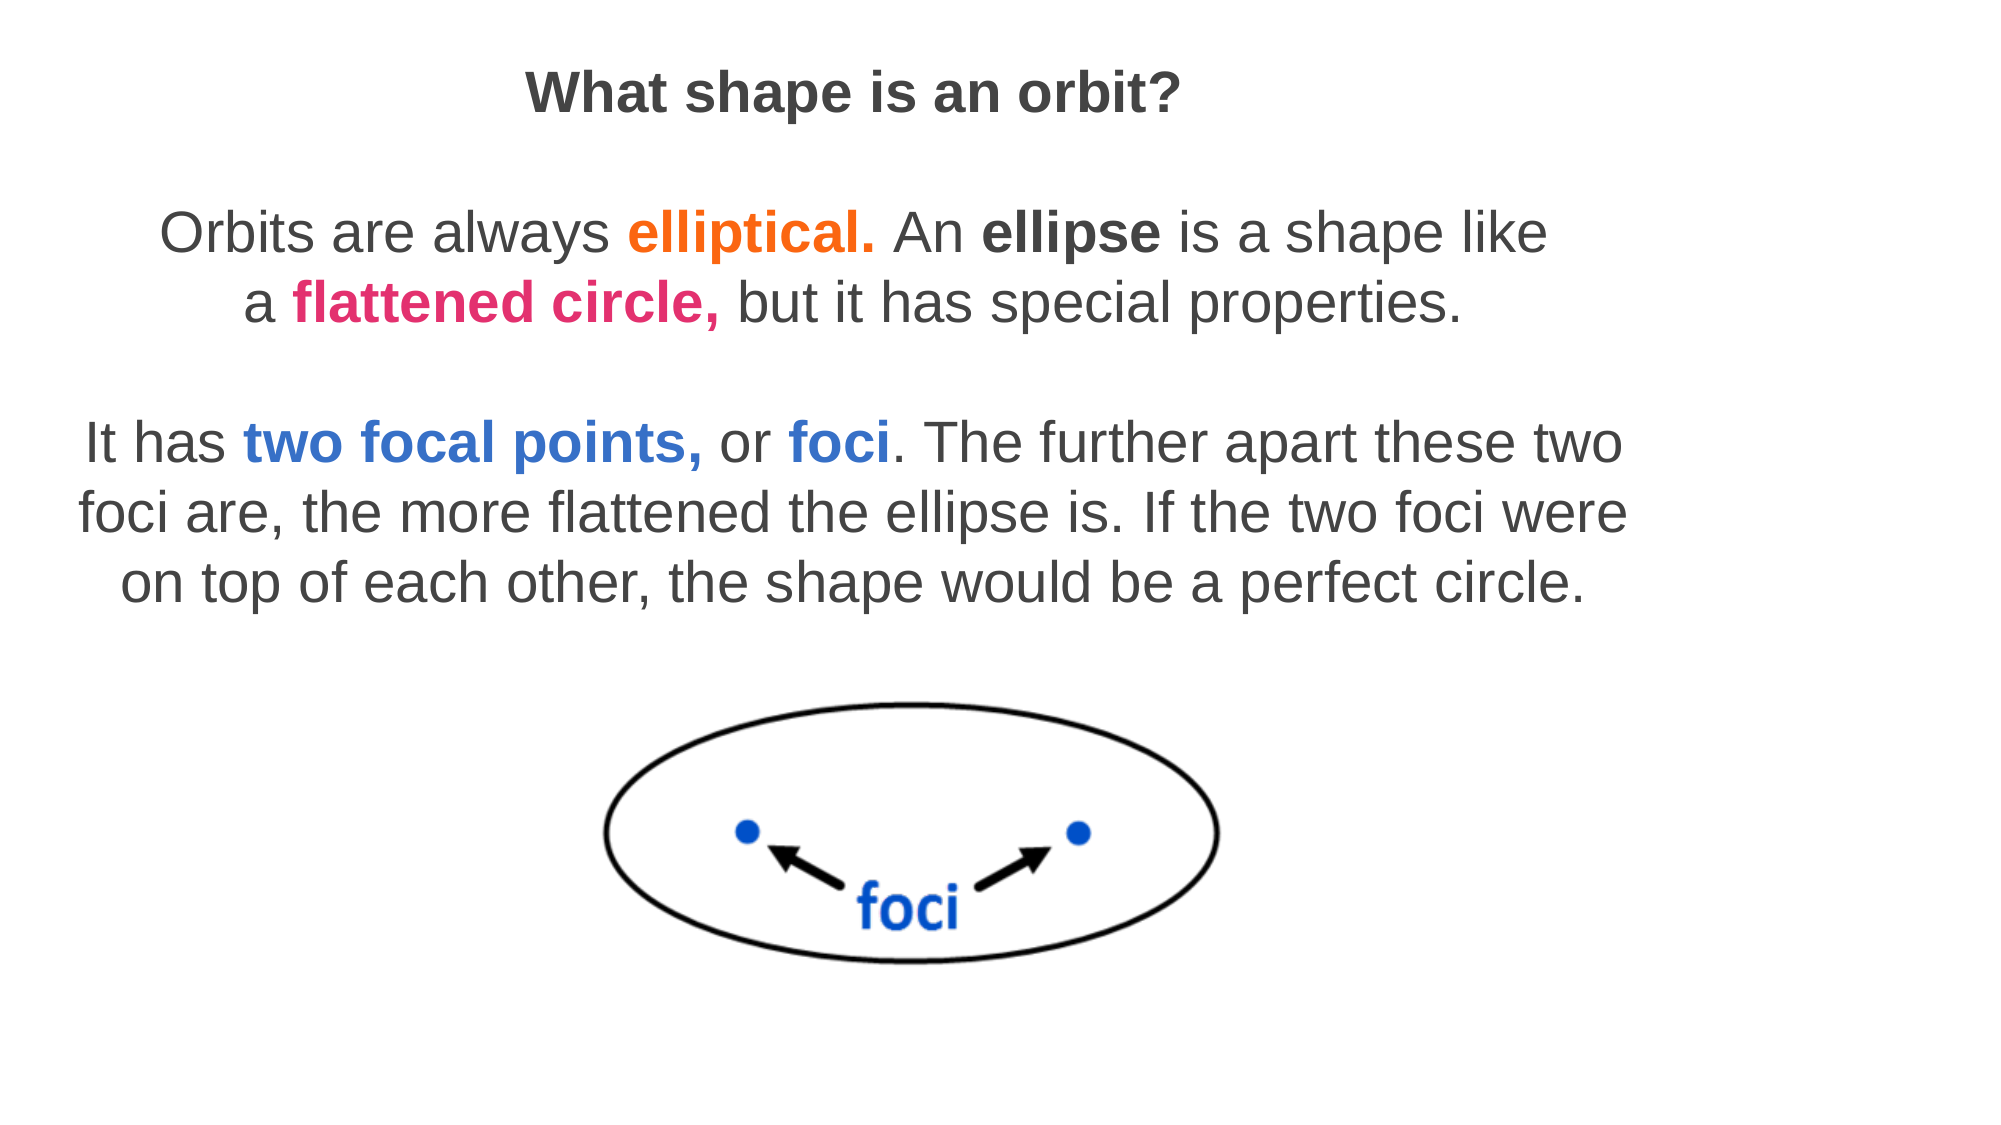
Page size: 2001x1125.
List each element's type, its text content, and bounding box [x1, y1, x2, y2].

text_box What shape is an orbit? Orbits are always elliptical. An ellipse is a shape like a flattened circle, but it has special properties. It has two focal points, or foci. The further apart these two foci are, the more flattened the ellipse is. If the two foci were on top of each other, the shape would be a perfect circle. [56, 47, 1654, 622]
picture [600, 700, 1225, 968]
